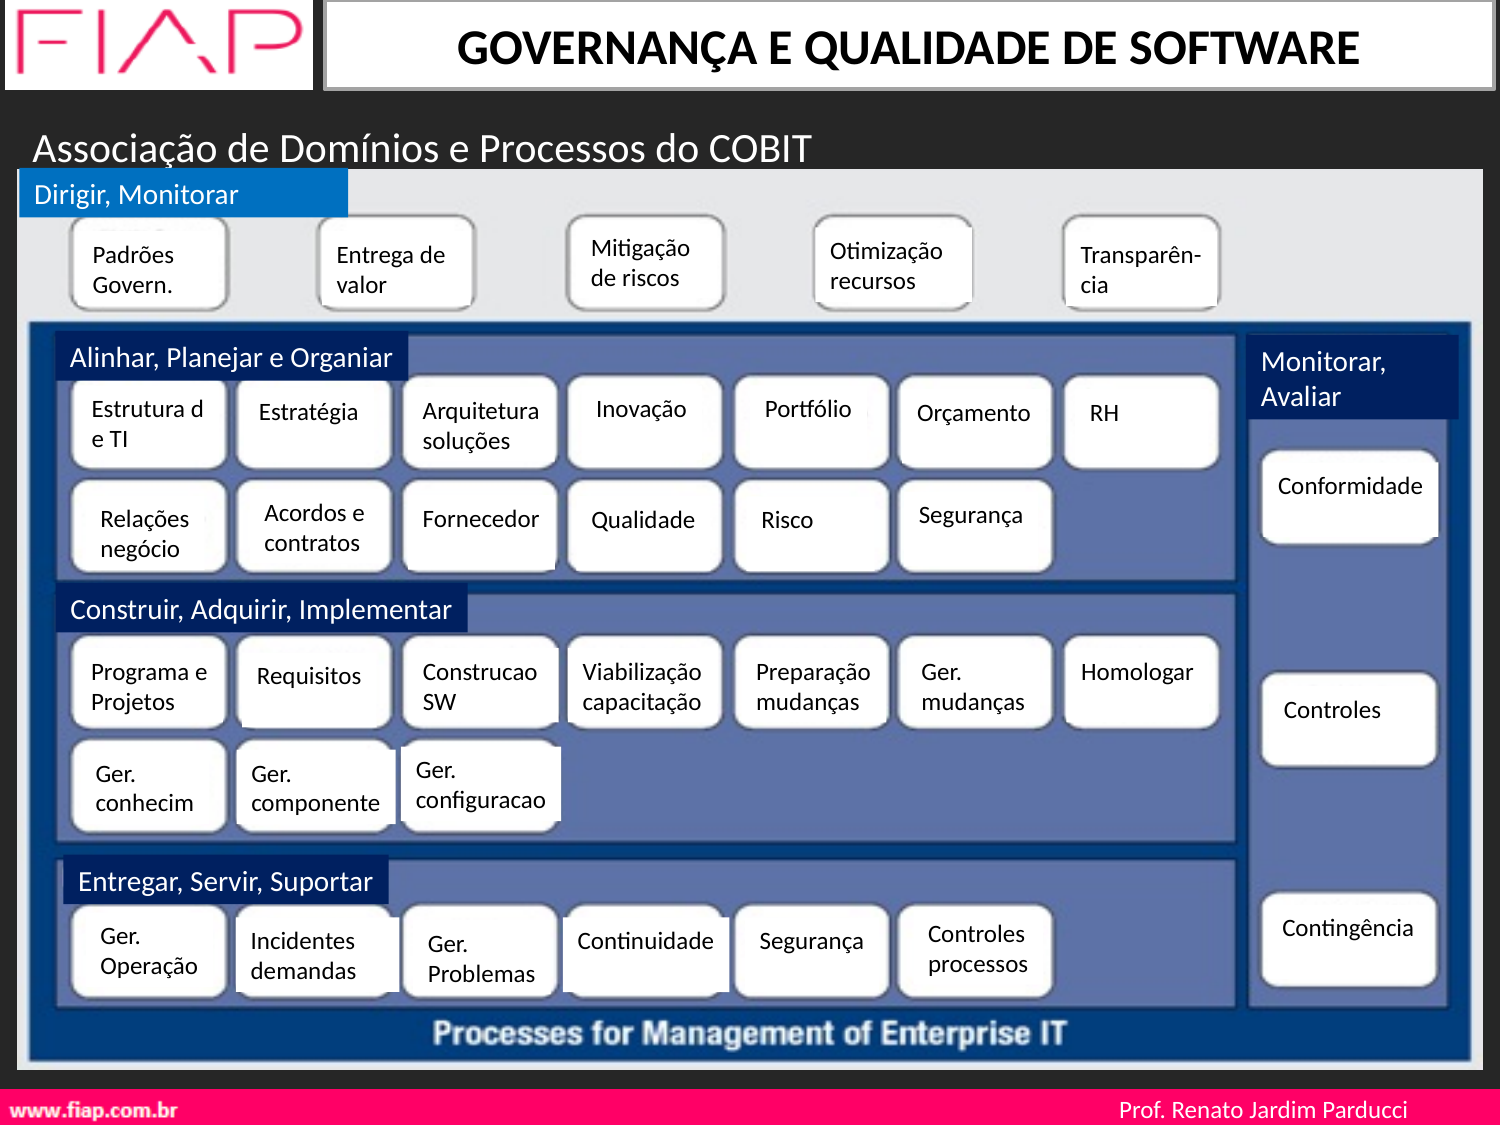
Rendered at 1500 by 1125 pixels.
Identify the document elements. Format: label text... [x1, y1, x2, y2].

picture [17, 169, 1483, 1071]
text_box Associação de Domínios e Processos do COBIT [17, 113, 1388, 169]
